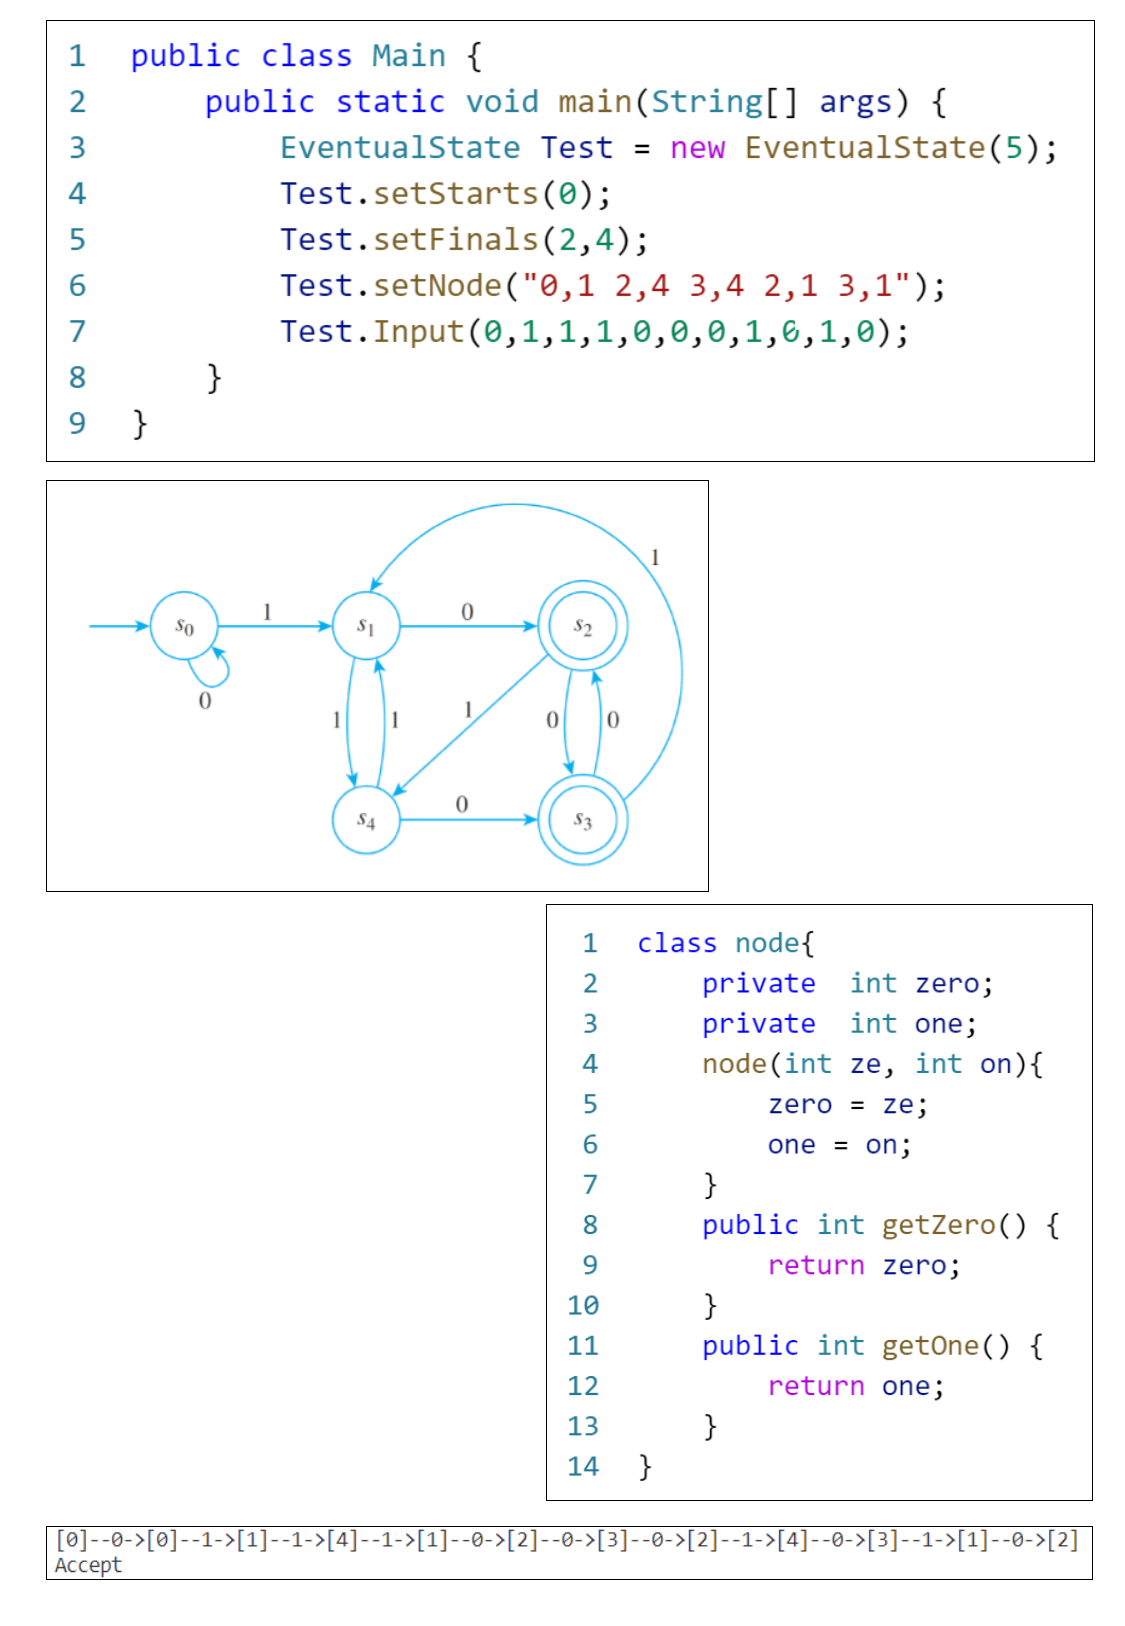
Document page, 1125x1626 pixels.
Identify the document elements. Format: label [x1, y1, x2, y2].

picture [46, 1526, 1093, 1580]
picture [46, 480, 709, 892]
picture [546, 904, 1093, 1500]
picture [46, 20, 1095, 462]
